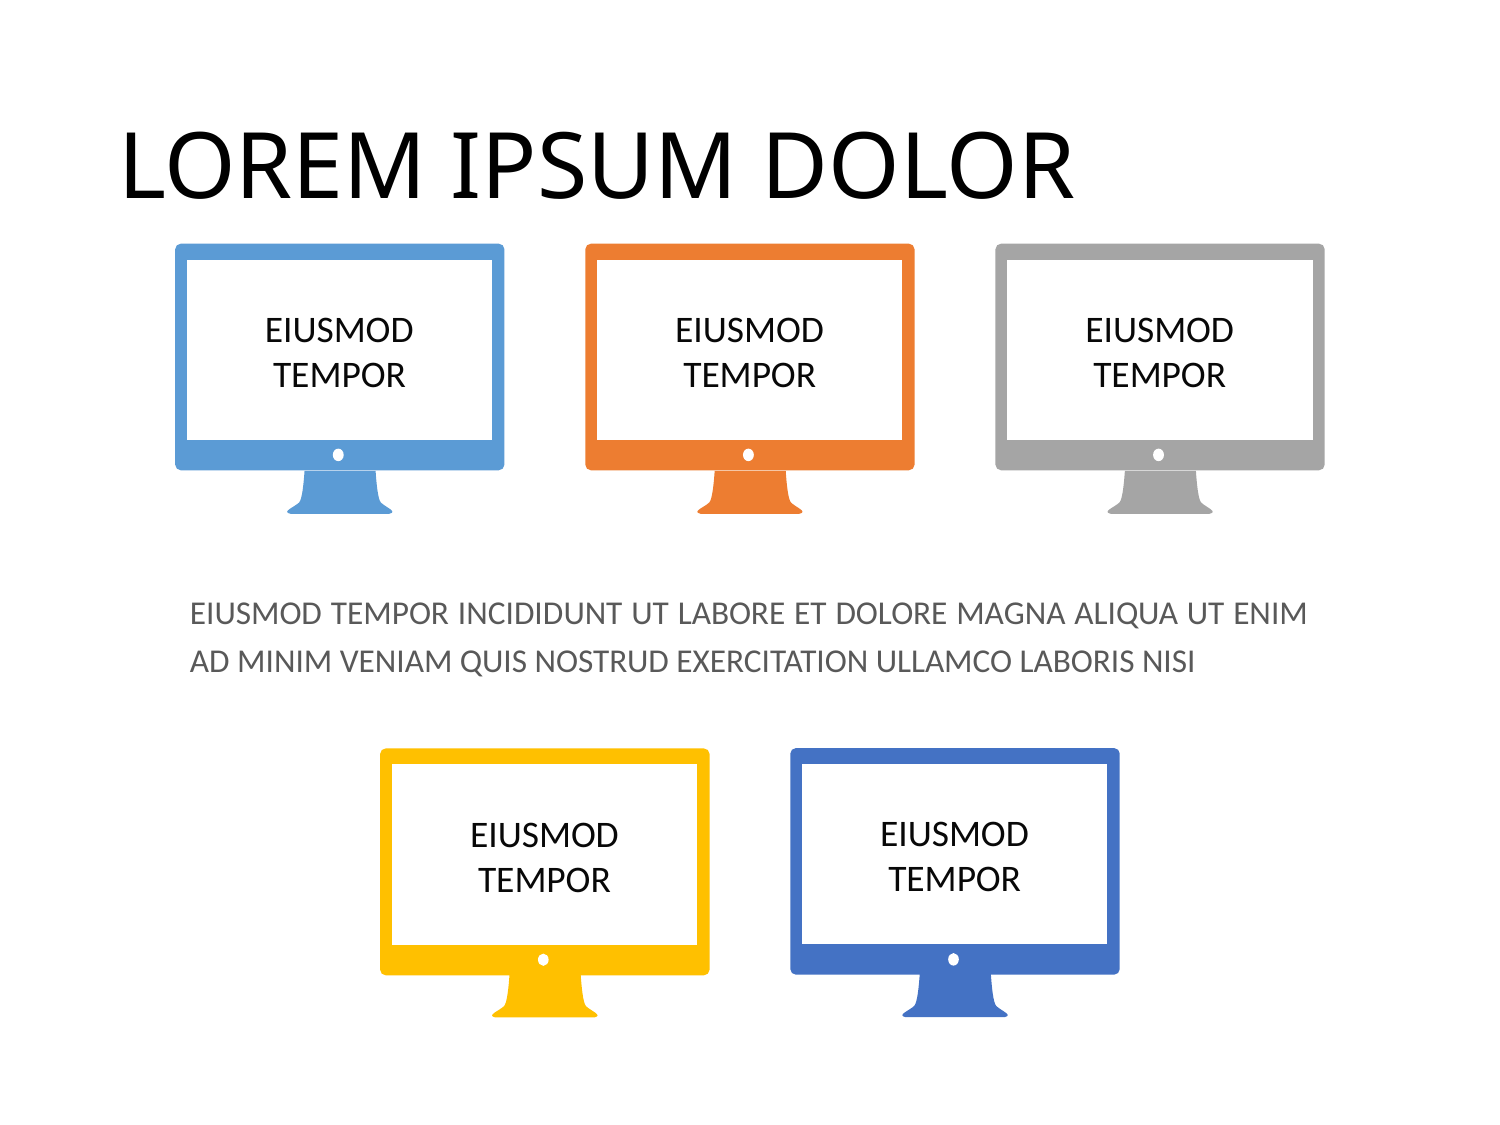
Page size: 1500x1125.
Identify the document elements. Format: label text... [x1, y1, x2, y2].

text_box EIUSMOD TEMPOR [391, 763, 698, 946]
text_box [994, 242, 1326, 472]
text_box EIUSMOD TEMPOR [186, 259, 493, 441]
text_box [1106, 469, 1214, 515]
text_box [584, 242, 916, 472]
text_box [490, 973, 599, 1019]
text_box [741, 447, 755, 463]
text_box [947, 951, 960, 967]
text_box EIUSMOD TEMPOR [1006, 259, 1314, 441]
text_box EIUSMOD TEMPOR INCIDIDUNT UT LABORE ET DOLORE MAGNA ALIQUA UT ENIM AD MINIM VENIAM QUIS NOSTRUD EXERCITATION ULLAMCO LABORIS NISI [175, 576, 1325, 754]
text_box [696, 469, 804, 515]
text_box EIUSMOD TEMPOR [801, 763, 1108, 946]
text_box [379, 747, 711, 977]
text_box [789, 747, 1121, 976]
text_box [174, 242, 506, 472]
text_box [901, 973, 1009, 1019]
text_box [285, 469, 394, 515]
title LOREM IPSUM DOLOR [103, 59, 1397, 278]
text_box [1152, 447, 1166, 463]
text_box EIUSMOD TEMPOR [596, 259, 903, 441]
text_box [331, 447, 345, 463]
text_box [536, 952, 550, 967]
